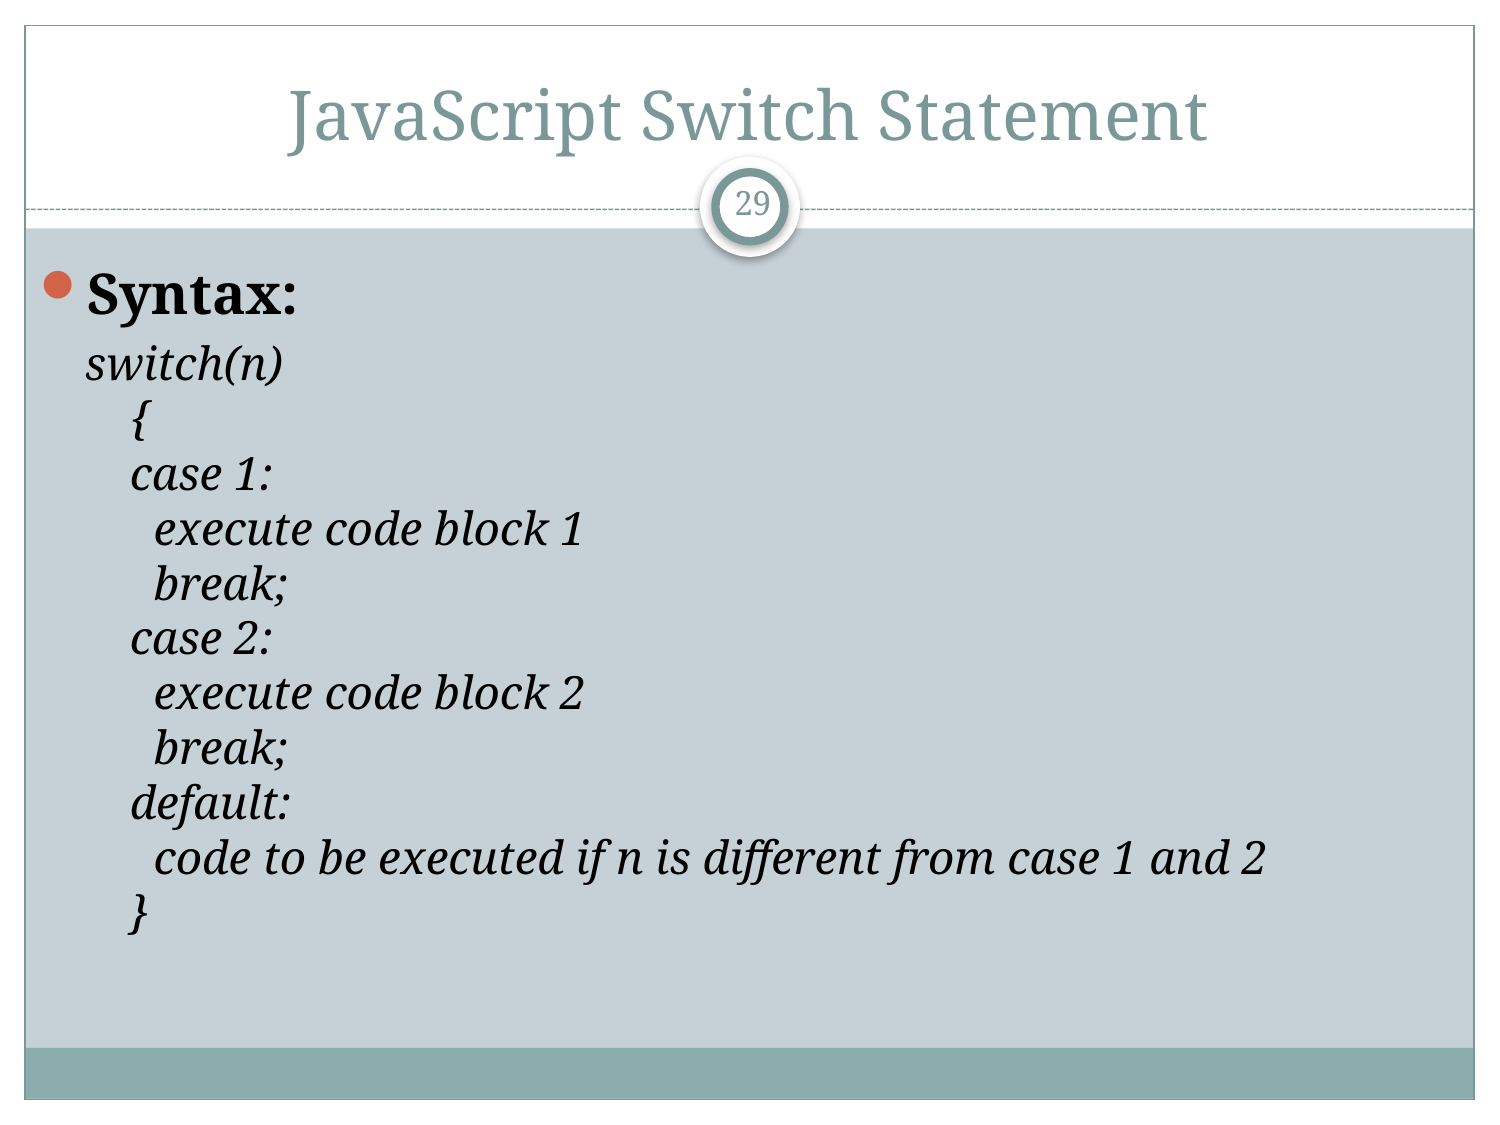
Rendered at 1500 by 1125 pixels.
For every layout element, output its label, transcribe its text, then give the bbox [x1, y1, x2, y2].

list Syntax: switch(n) { case 1: execute code block 1 break; case 2: execute code block 2 break; default: code to be executed if n is different from case 1 and 2 } [24, 250, 1445, 1075]
title JavaScript Switch Statement [49, 37, 1450, 162]
slide_number 29 [715, 168, 791, 241]
